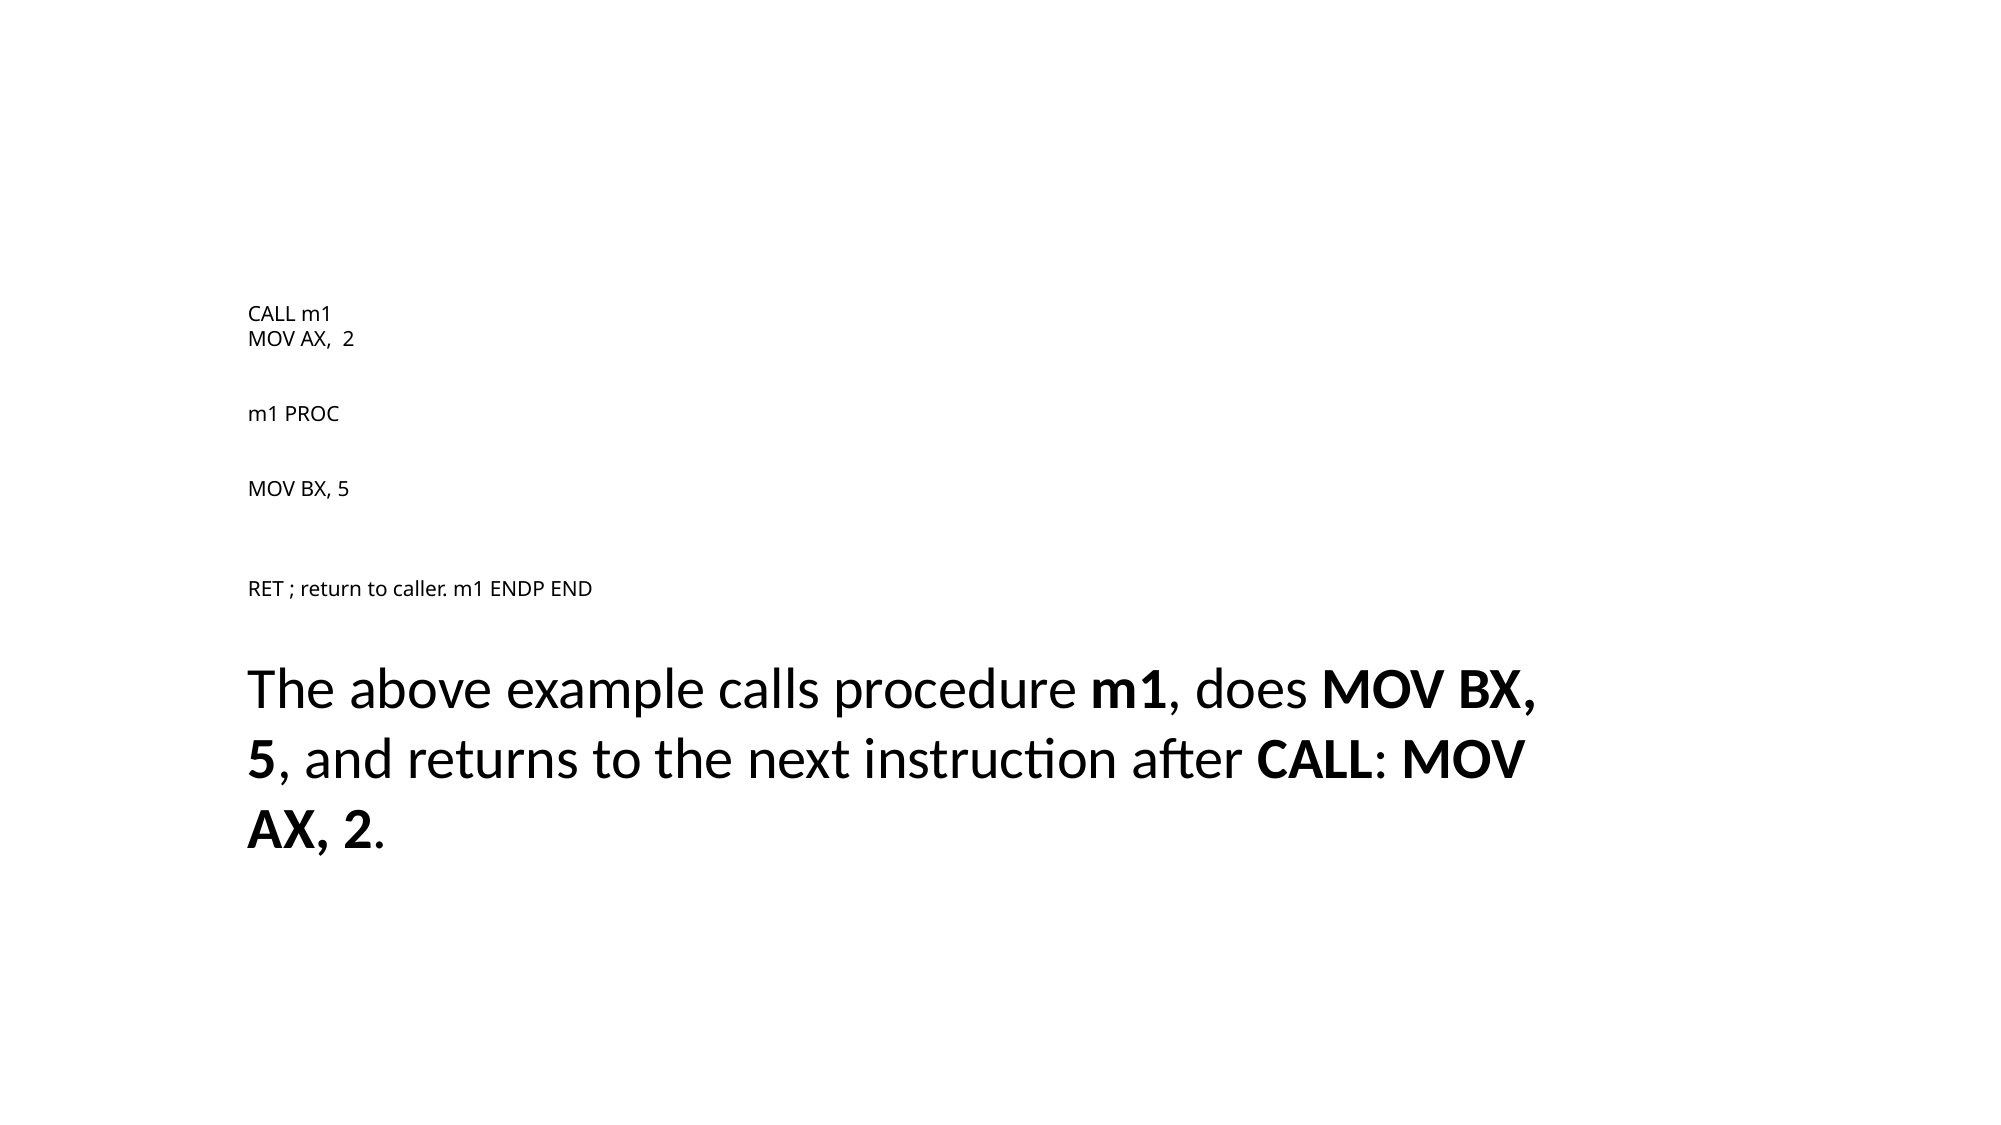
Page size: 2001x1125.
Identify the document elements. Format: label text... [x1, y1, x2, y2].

list CALL m1 MOV AX, 2 m1 PROC MOV BX, 5 RET ; return to caller. m1 ENDP END The above example calls procedure m1, does MOV BX, 5, and returns to the next instruction after CALL: MOV AX, 2. [232, 253, 1570, 907]
